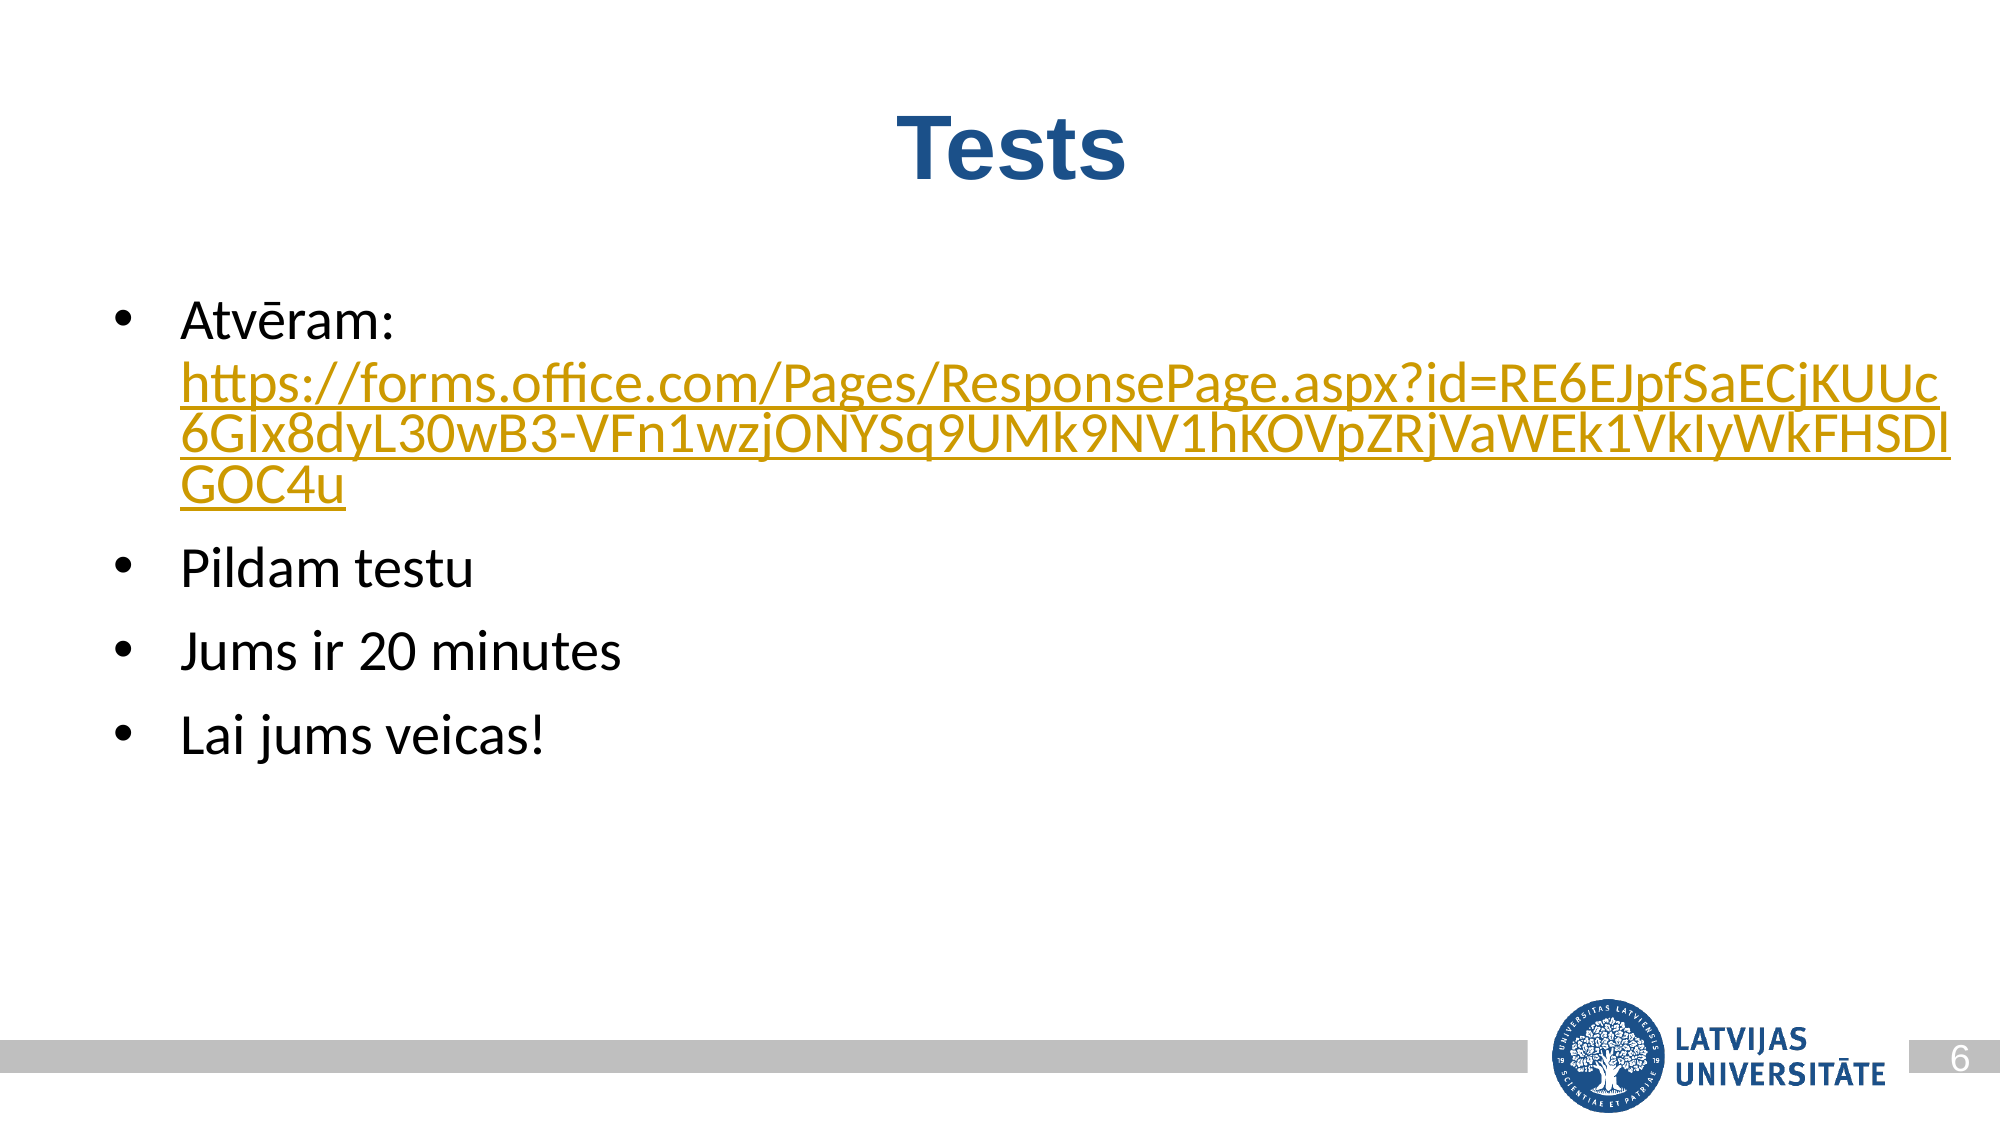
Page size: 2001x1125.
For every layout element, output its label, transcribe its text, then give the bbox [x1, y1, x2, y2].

list Atvēram: https://forms.office.com/Pages/ResponsePage.aspx?id=RE6EJpfSaECjKUUc6GIx8dyL30wB3-VFn1wzjONYSq9UMk9NV1hKOVpZRjVaWEk1VkIyWkFHSDlGOC4u Pildam testu Jums ir 20 minutes Lai jums veicas! [90, 281, 1974, 881]
title Tests [51, 84, 1974, 216]
picture [1552, 999, 1885, 1113]
text_box 6 [1910, 1026, 2000, 1081]
